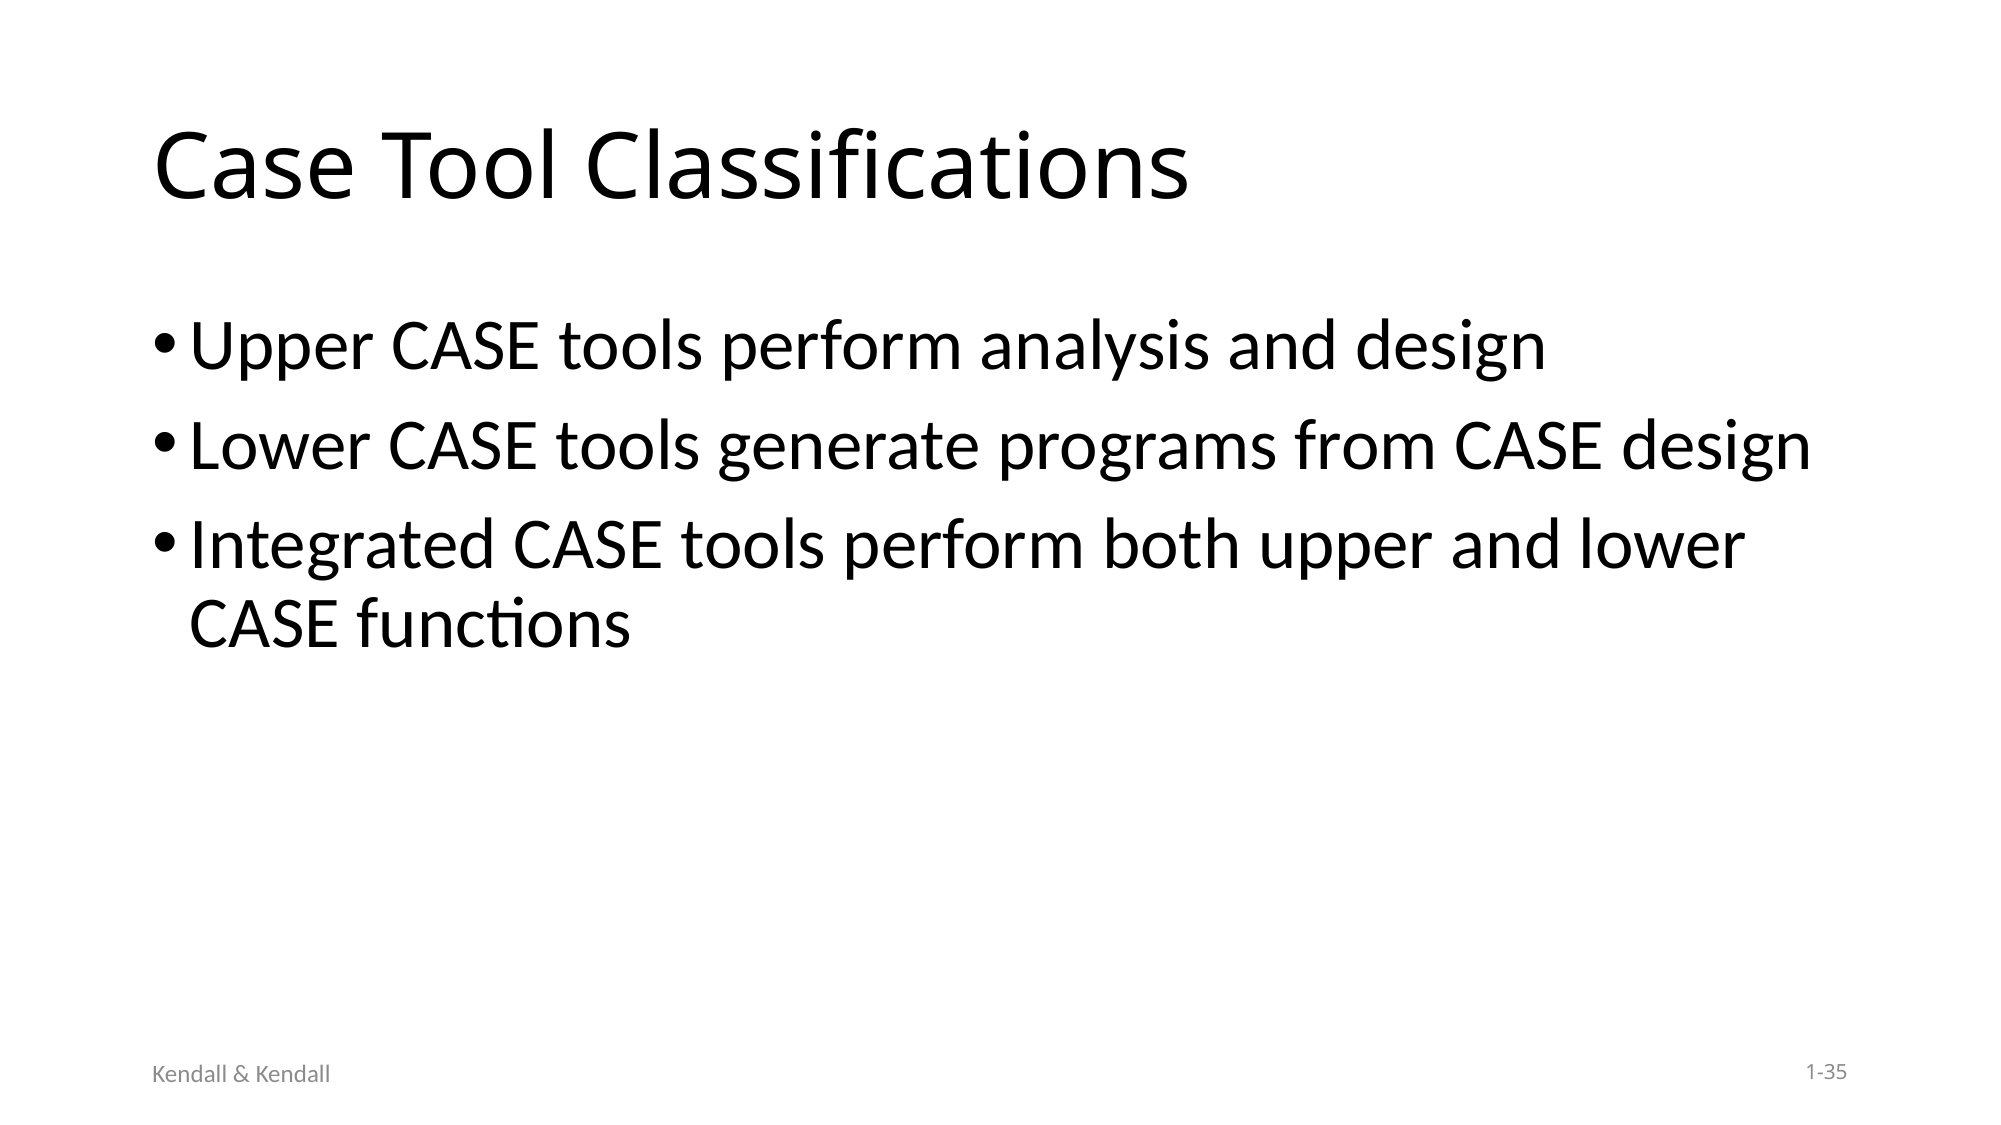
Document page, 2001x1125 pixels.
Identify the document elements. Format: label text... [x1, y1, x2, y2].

title Case Tool Classifications [137, 59, 1863, 278]
list Upper CASE tools perform analysis and design Lower CASE tools generate programs from CASE design Integrated CASE tools perform both upper and lower CASE functions [137, 299, 1863, 1014]
slide_number 1-35 [1412, 1042, 1863, 1103]
slide_number Kendall & Kendall [137, 1042, 588, 1103]
